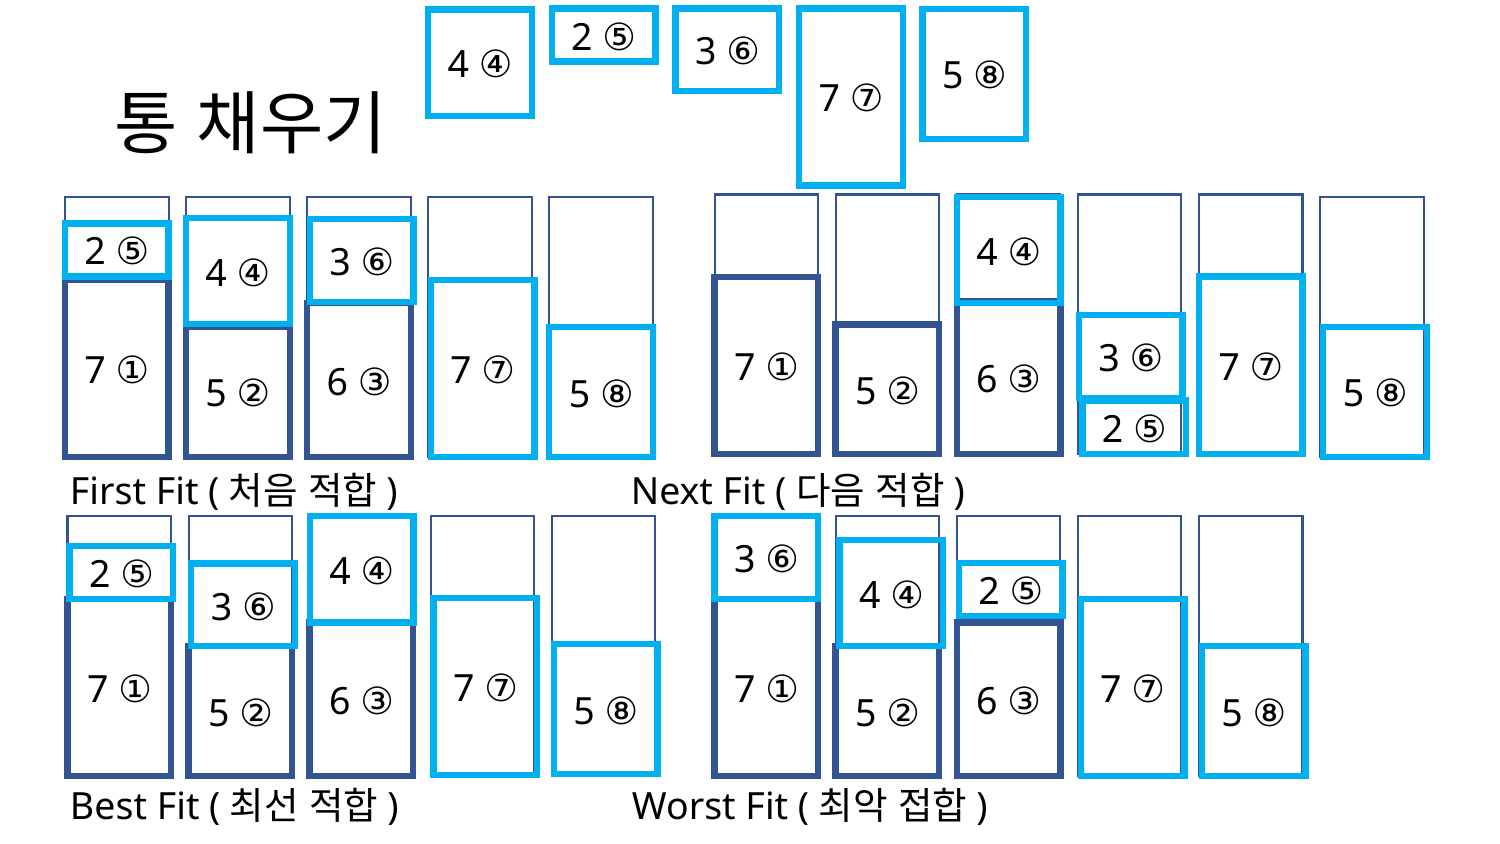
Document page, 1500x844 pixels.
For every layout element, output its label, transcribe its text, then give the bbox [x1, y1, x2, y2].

text_box 6 ③ [306, 302, 412, 458]
text_box 7 ⑦ [1080, 598, 1185, 777]
text_box [956, 515, 1061, 622]
text_box 3 ⑥ [309, 218, 415, 303]
text_box 7 ① [64, 279, 170, 458]
text_box 5 ⑧ [921, 8, 1027, 140]
text_box [1319, 196, 1425, 458]
text_box 3 ⑥ [674, 7, 780, 92]
text_box 4 ④ [309, 515, 415, 624]
text_box 5 ⑧ [1201, 645, 1307, 777]
text_box 2 ⑤ [1081, 400, 1187, 455]
text_box 2 ⑤ [69, 545, 174, 600]
text_box 5 ⑧ [1322, 326, 1428, 458]
text_box 7 ① [714, 600, 819, 777]
text_box [1077, 515, 1182, 777]
text_box [66, 515, 172, 598]
text_box 6 ③ [956, 304, 1061, 455]
text_box 5 ② [188, 645, 293, 777]
title 통 채우기 [103, 44, 1397, 208]
text_box [430, 515, 535, 777]
text_box 6 ③ [956, 622, 1061, 777]
text_box [185, 196, 291, 217]
text_box 2 ⑤ [64, 222, 170, 278]
text_box [427, 196, 533, 458]
list First Fit (처음 적합) Next Fit (다음 적합) Best Fit (최선 적합) Worst Fit (최악 접합) [58, 224, 1353, 844]
text_box [835, 193, 940, 323]
text_box 7 ⑦ [1198, 276, 1304, 455]
text_box 4 ④ [956, 196, 1062, 304]
text_box 3 ⑥ [1078, 314, 1184, 399]
text_box [1077, 193, 1182, 455]
text_box 5 ② [185, 326, 291, 458]
text_box 7 ① [714, 276, 819, 455]
text_box 5 ② [835, 645, 940, 777]
text_box 6 ③ [309, 624, 414, 777]
text_box 7 ⑦ [798, 7, 904, 187]
text_box 4 ④ [427, 8, 533, 117]
text_box 7 ① [66, 598, 172, 777]
text_box 2 ⑤ [551, 7, 656, 63]
text_box 3 ⑥ [190, 563, 296, 647]
text_box 4 ④ [185, 217, 291, 325]
text_box [306, 196, 412, 302]
text_box 3 ⑥ [714, 515, 819, 600]
text_box [1198, 193, 1304, 276]
text_box [1198, 515, 1304, 777]
text_box 5 ⑧ [548, 326, 654, 458]
text_box 5 ② [835, 323, 940, 455]
text_box 5 ⑧ [553, 643, 659, 775]
text_box [548, 196, 654, 326]
text_box [835, 515, 940, 645]
text_box 4 ④ [839, 539, 944, 647]
text_box [714, 193, 819, 276]
text_box 7 ⑦ [432, 597, 538, 776]
text_box [551, 515, 656, 777]
text_box 2 ⑤ [958, 562, 1064, 617]
text_box [64, 196, 170, 222]
text_box [188, 515, 293, 645]
text_box 7 ⑦ [430, 279, 535, 458]
